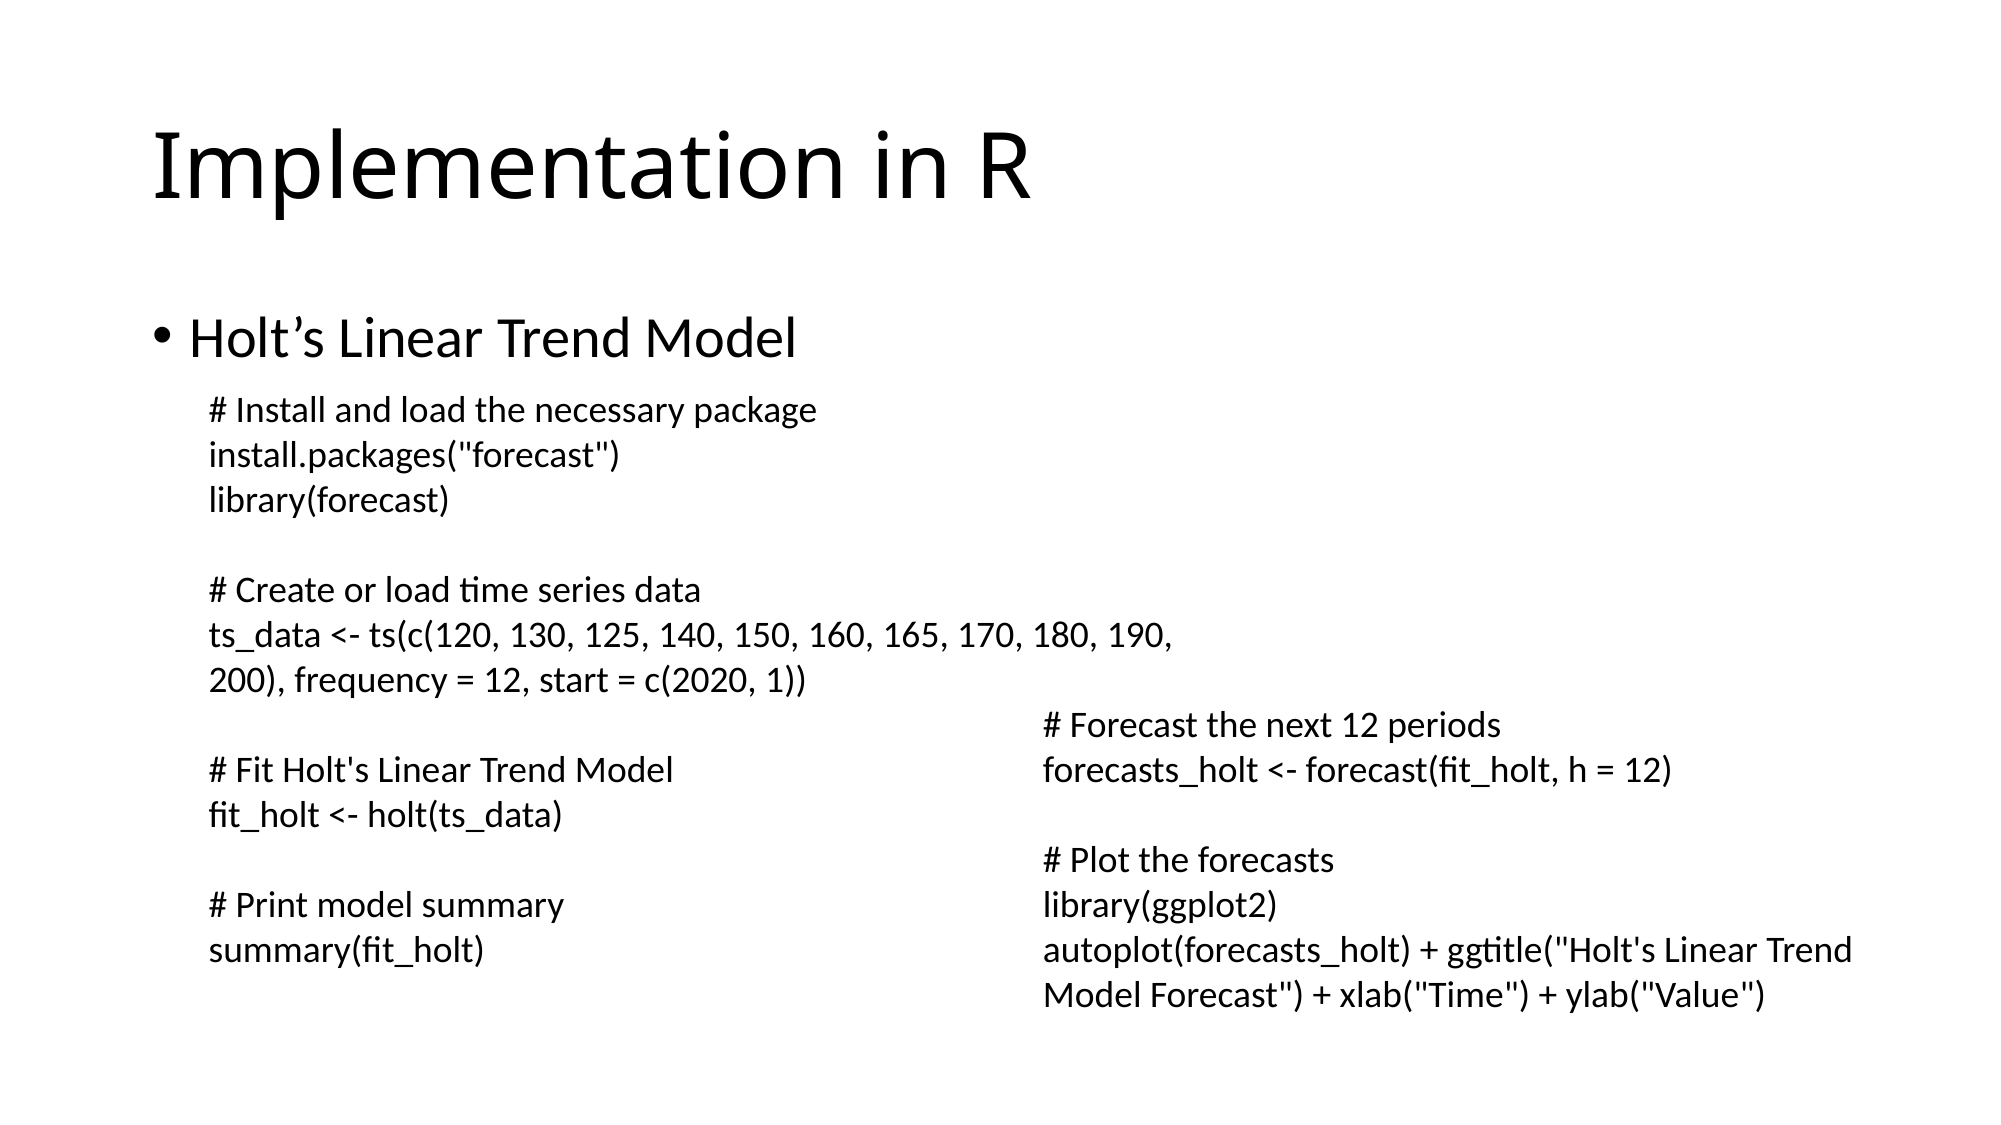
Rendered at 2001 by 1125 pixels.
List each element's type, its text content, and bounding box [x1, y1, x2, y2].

text_box # Forecast the next 12 periods forecasts_holt <- forecast(fit_holt, h = 12) # Plot the forecasts library(ggplot2) autoplot(forecasts_holt) + ggtitle("Holt's Linear Trend Model Forecast") + xlab("Time") + ylab("Value") [1028, 647, 1944, 1023]
text_box # Install and load the necessary package install.packages("forecast") library(forecast) # Create or load time series data ts_data <- ts(c(120, 130, 125, 140, 150, 160, 165, 170, 180, 190, 200), frequency = 12, start = c(2020, 1)) # Fit Holt's Linear Trend Model fit_holt <- holt(ts_data) # Print model summary summary(fit_holt) [193, 377, 1194, 978]
title Implementation in R [137, 59, 1863, 278]
list Holt’s Linear Trend Model [137, 299, 1863, 1014]
